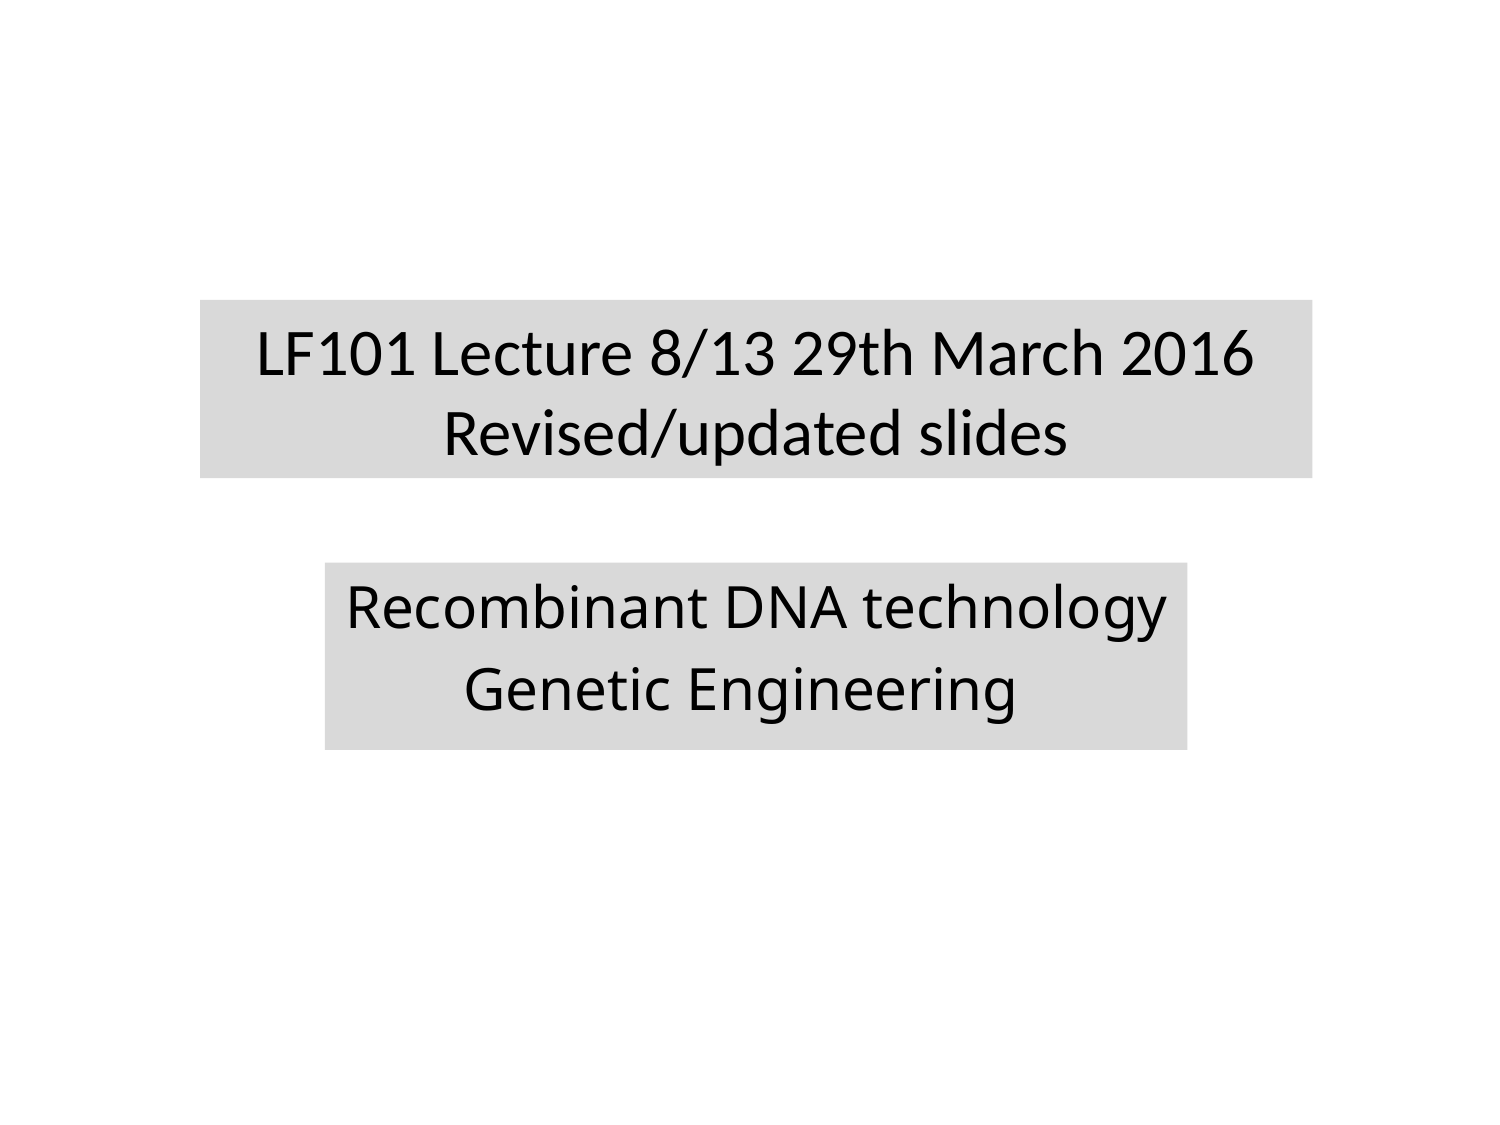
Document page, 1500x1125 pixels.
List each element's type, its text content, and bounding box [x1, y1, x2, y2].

title LF101 Lecture 8/13 29th March 2016 Revised/updated slides [200, 299, 1313, 479]
subtitle Recombinant DNA technology Genetic Engineering [324, 562, 1188, 750]
